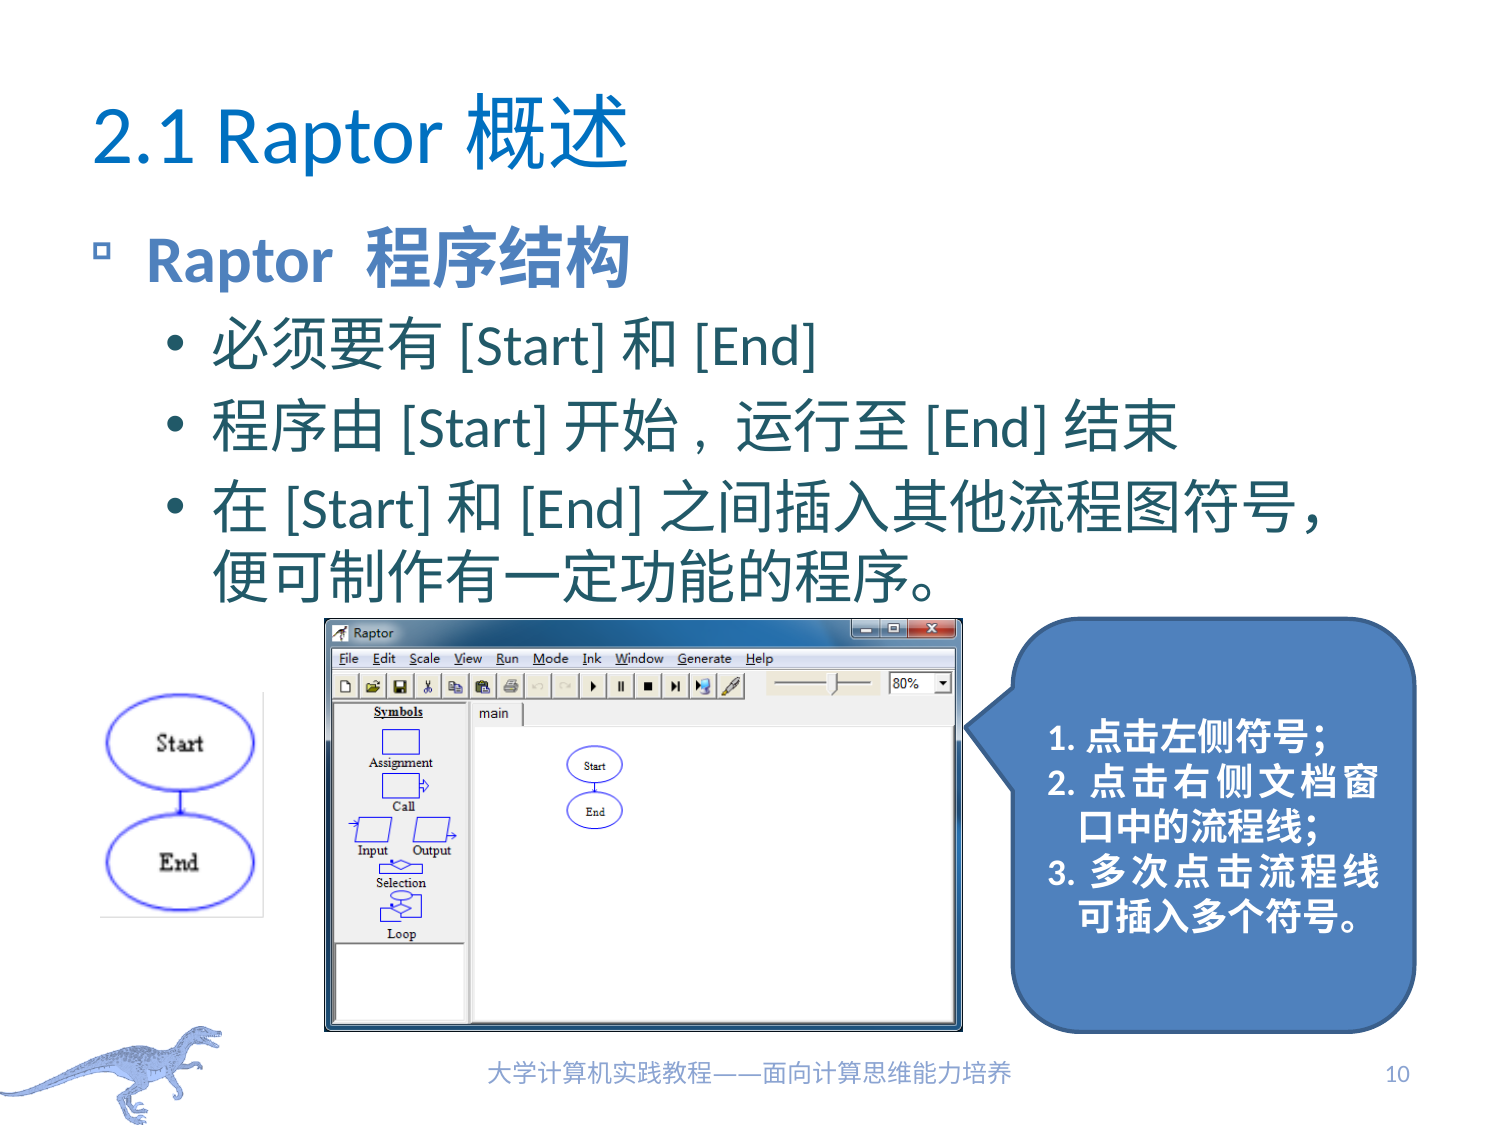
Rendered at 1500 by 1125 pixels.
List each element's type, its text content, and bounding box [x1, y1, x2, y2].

title 2.1 Raptor概述 [76, 66, 1427, 194]
slide_number 10 [1074, 1042, 1425, 1103]
footer 大学计算机实践教程——面向计算思维能力培养 [431, 1042, 1069, 1103]
text_box 1.点击左侧符号； 2.点击右侧文档窗口中的流程线； 3.多次点击流程线可插入多个符号。 [967, 616, 1417, 1034]
picture [324, 618, 963, 1033]
picture [100, 692, 266, 921]
list Raptor 程序结构 必须要有[Start]和[End] 程序由[Start]开始, 运行至[End]结束 在[Start]和[End]之间插入其他流程图符号，便可制作有一定功能的程序。 [75, 208, 1425, 1024]
